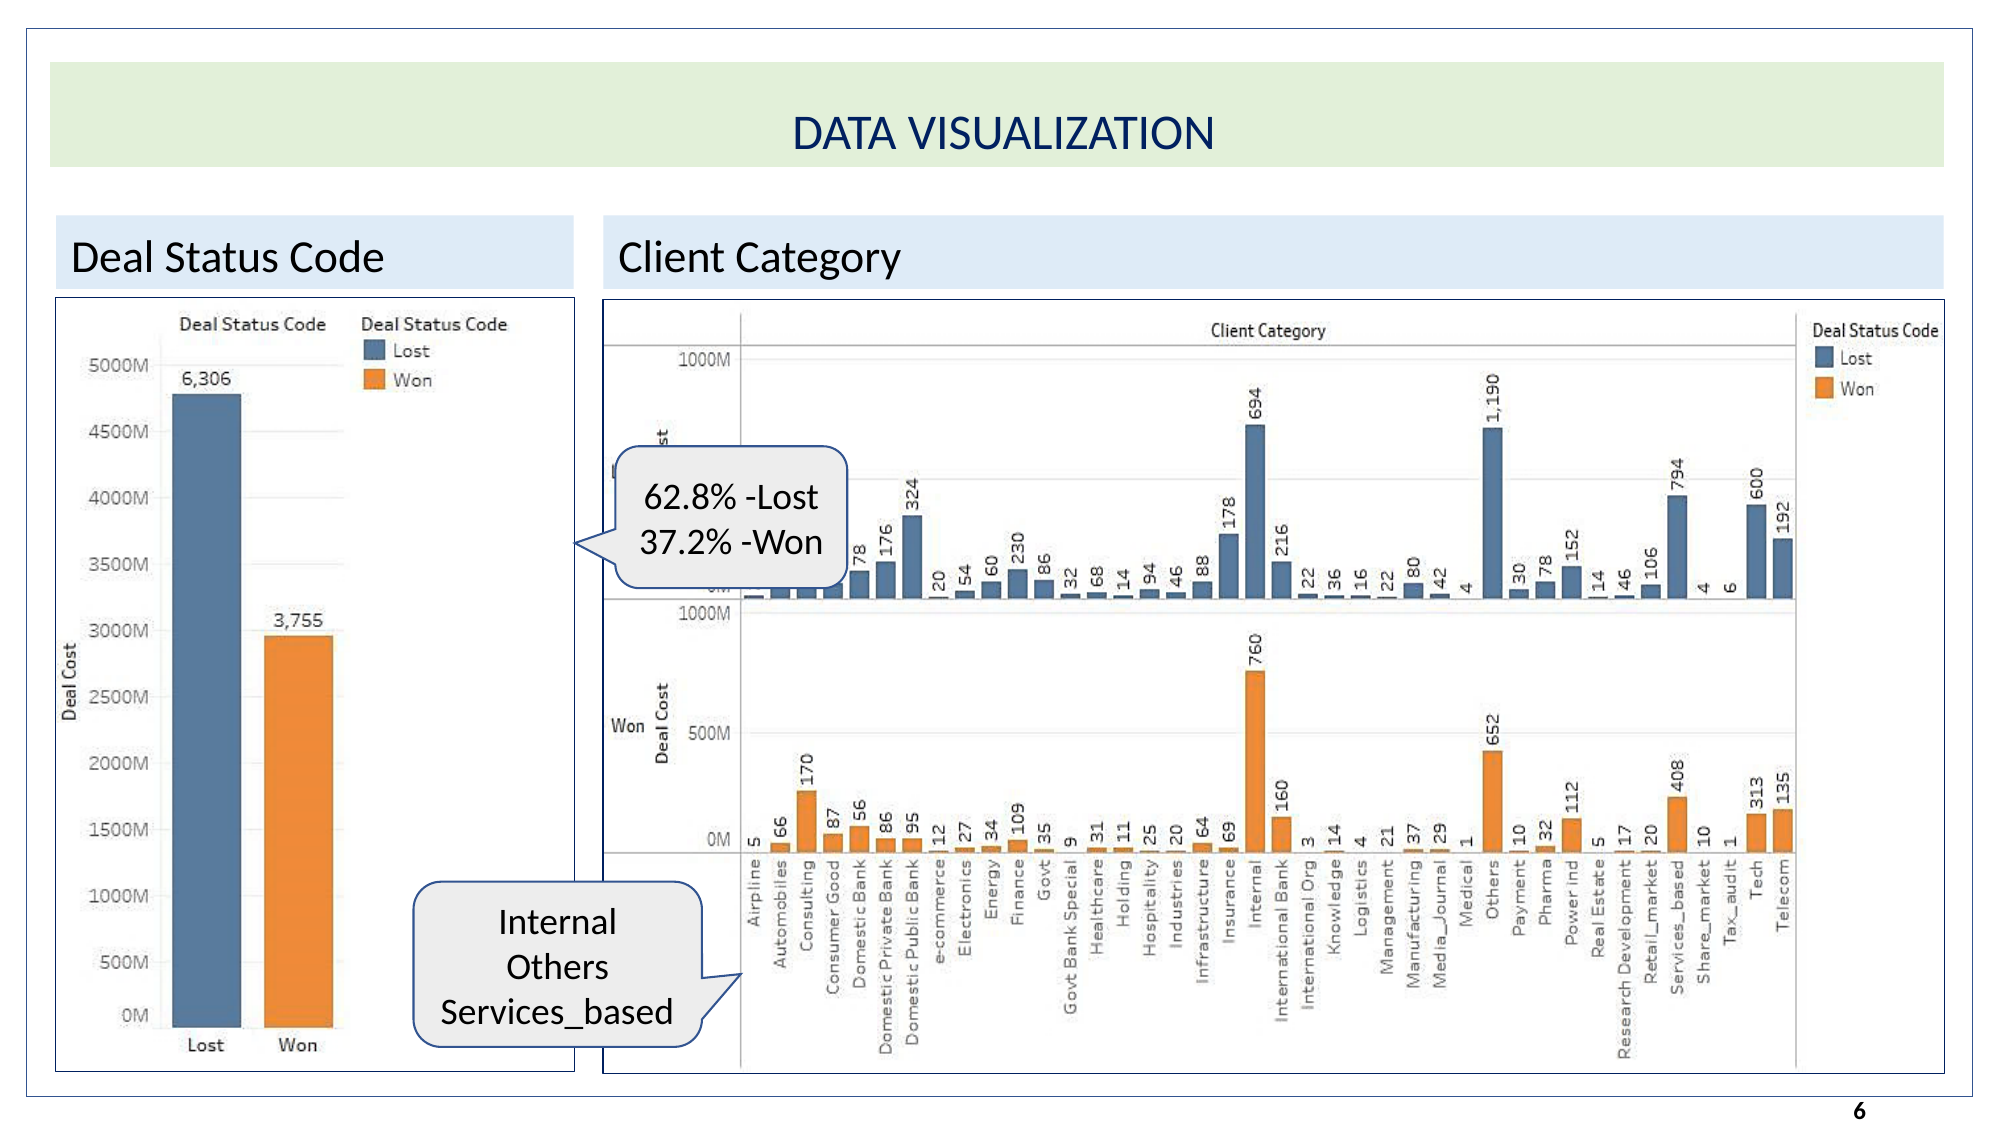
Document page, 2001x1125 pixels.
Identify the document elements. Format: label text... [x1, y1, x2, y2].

slide_number 6 [1832, 1079, 1882, 1125]
text_box 62.8% -Lost 37.2% -Won [574, 532, 603, 560]
text_box [25, 27, 1973, 1098]
text_box DATA VISUALIZATION [50, 62, 1944, 167]
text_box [603, 215, 1944, 1073]
text_box Internal Others Services_based [574, 880, 603, 1048]
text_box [56, 215, 574, 1071]
